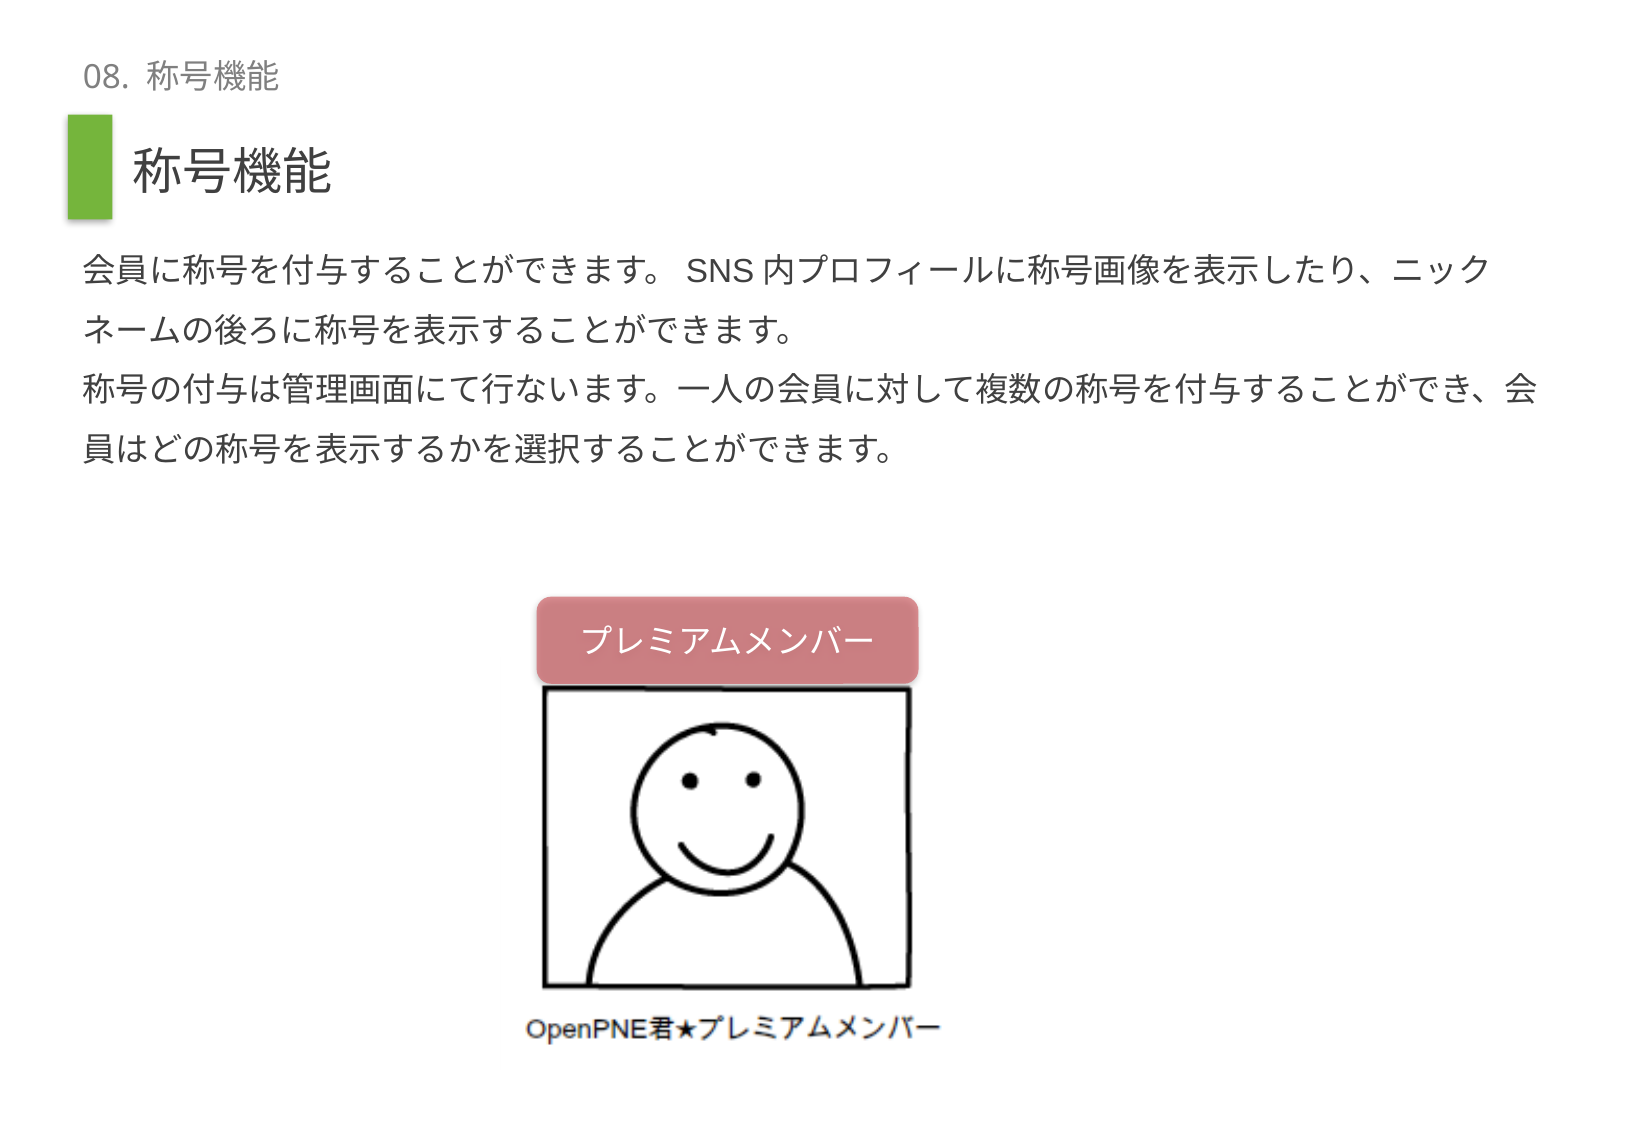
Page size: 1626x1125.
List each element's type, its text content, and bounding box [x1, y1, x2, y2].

picture [499, 657, 971, 1071]
text_box 会員に称号を付与することができます。SNS内プロフィールに称号画像を表示したり、ニックネームの後ろに称号を表示することができます。 称号の付与は管理画面にて行ないます。一人の会員に対して複数の称号を付与することができ、会員はどの称号を表示するかを選択することができます。 [67, 221, 1561, 476]
title 08. 称号機能 [67, 47, 1561, 101]
text_box プレミアムメンバー [535, 595, 920, 655]
list 称号機能 [67, 101, 1561, 208]
